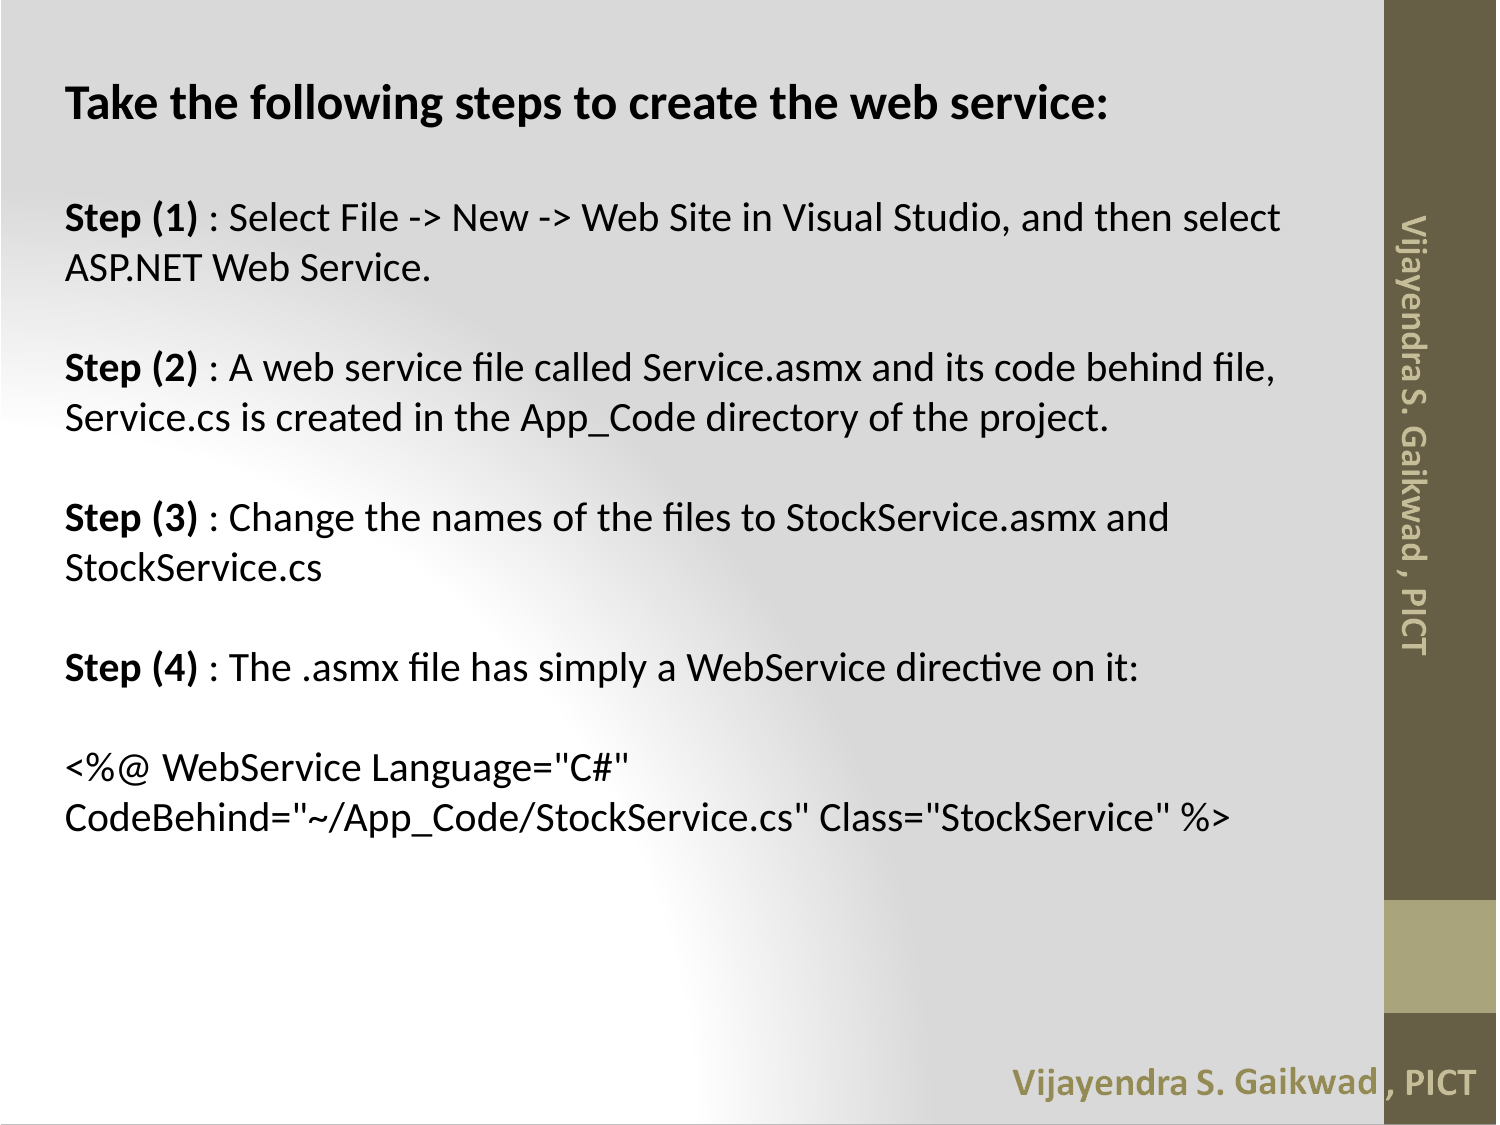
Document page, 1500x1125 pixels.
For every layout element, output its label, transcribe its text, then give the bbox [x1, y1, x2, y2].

picture [0, 0, 1500, 1125]
text_box Take the following steps to create the web service: Step (1) : Select File -> New -> Web Site in Visual Studio, and then select ASP.NET Web Service. Step (2) : A web service file called Service.asmx and its code behind file, Service.cs is created in the App_Code directory of the project. Step (3) : Change the names of the files to StockService.asmx and StockService.cs Step (4) : The .asmx file has simply a WebService directive on it: <%@ WebService Language="C#" CodeBehind="~/App_Code/StockService.cs" Class="StockService" %> [50, 62, 1350, 898]
